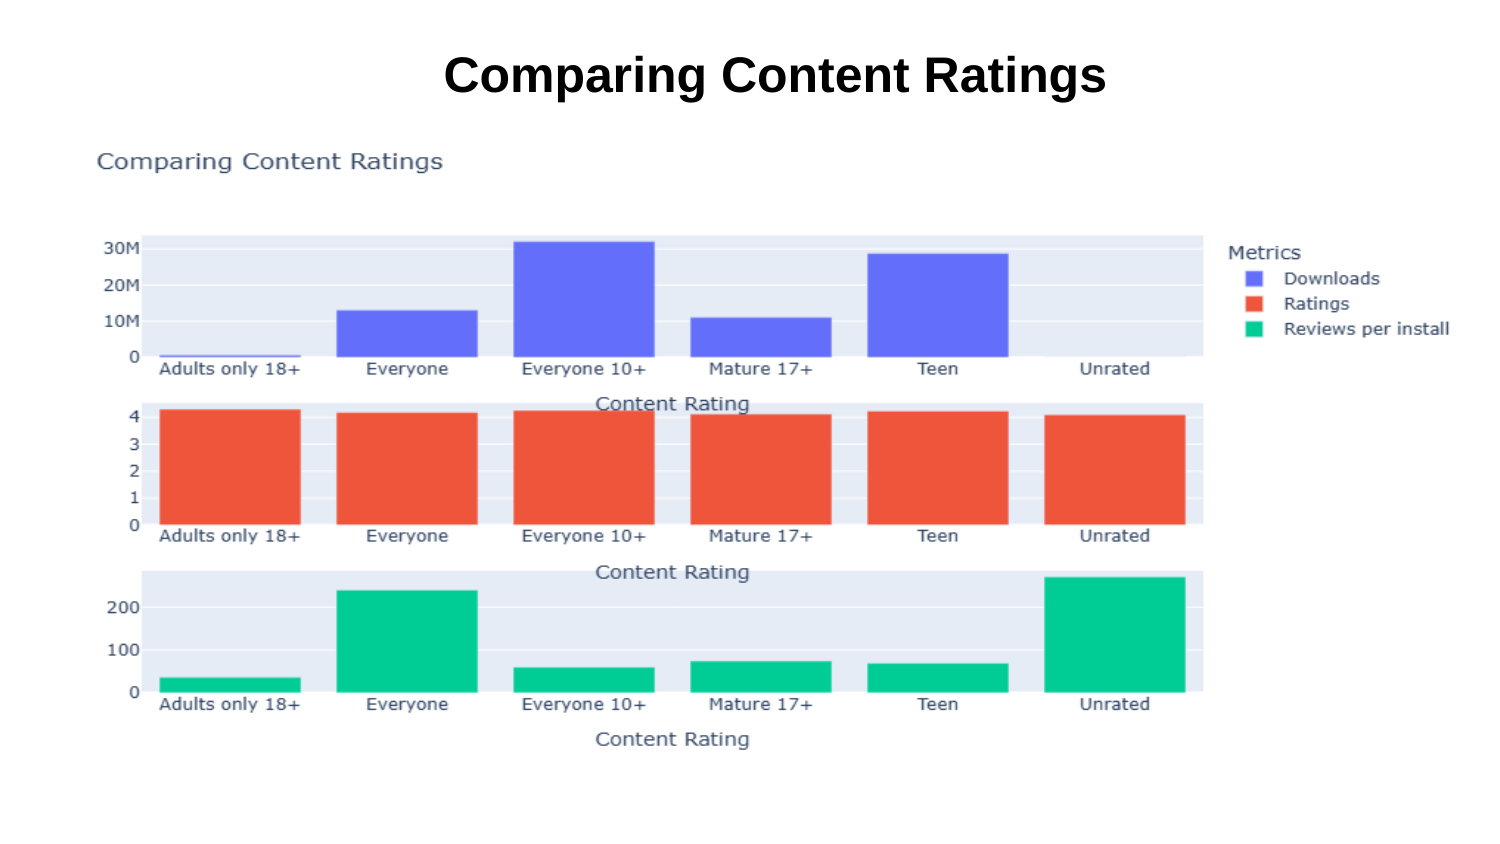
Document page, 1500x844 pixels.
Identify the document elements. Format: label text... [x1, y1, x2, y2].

picture [24, 103, 1476, 799]
text_box [98, 21, 1284, 97]
text_box Comparing Content Ratings [274, 27, 1277, 101]
